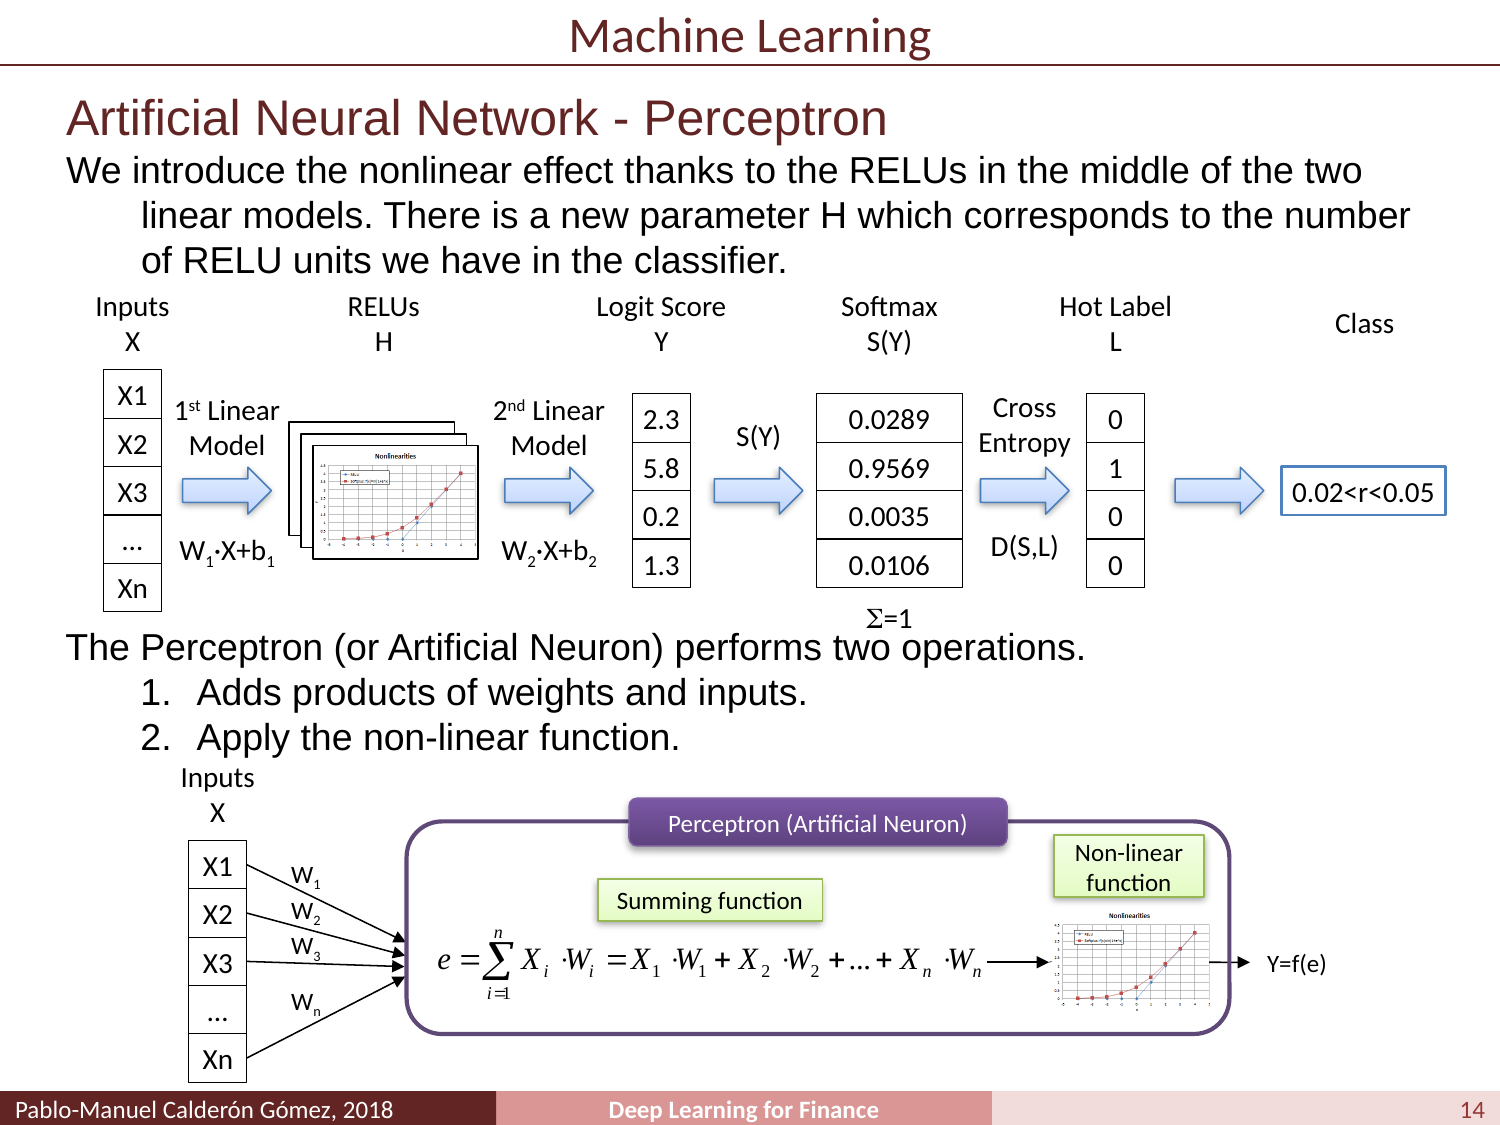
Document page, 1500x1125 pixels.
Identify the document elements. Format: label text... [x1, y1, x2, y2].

slide_number 14 [992, 1091, 1500, 1125]
footer Deep Learning for Finance [497, 1091, 992, 1125]
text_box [155, 764, 1345, 1083]
title Machine Learning [0, 0, 1500, 64]
text_box Artificial Neural Network - Perceptron We introduce the nonlinear effect thanks to the RELUs in the middle of the two linear models. There is a new parameter H which corresponds to the number of RELU units we have in the classifier. [50, 78, 1454, 315]
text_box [70, 287, 1446, 646]
slide_number Pablo-Manuel Calderón Gómez, 2018 [0, 1091, 497, 1125]
text_box The Perceptron (or Artificial Neuron) performs two operations. Adds products of weights and inputs. Apply the non-linear function. [50, 615, 1453, 811]
